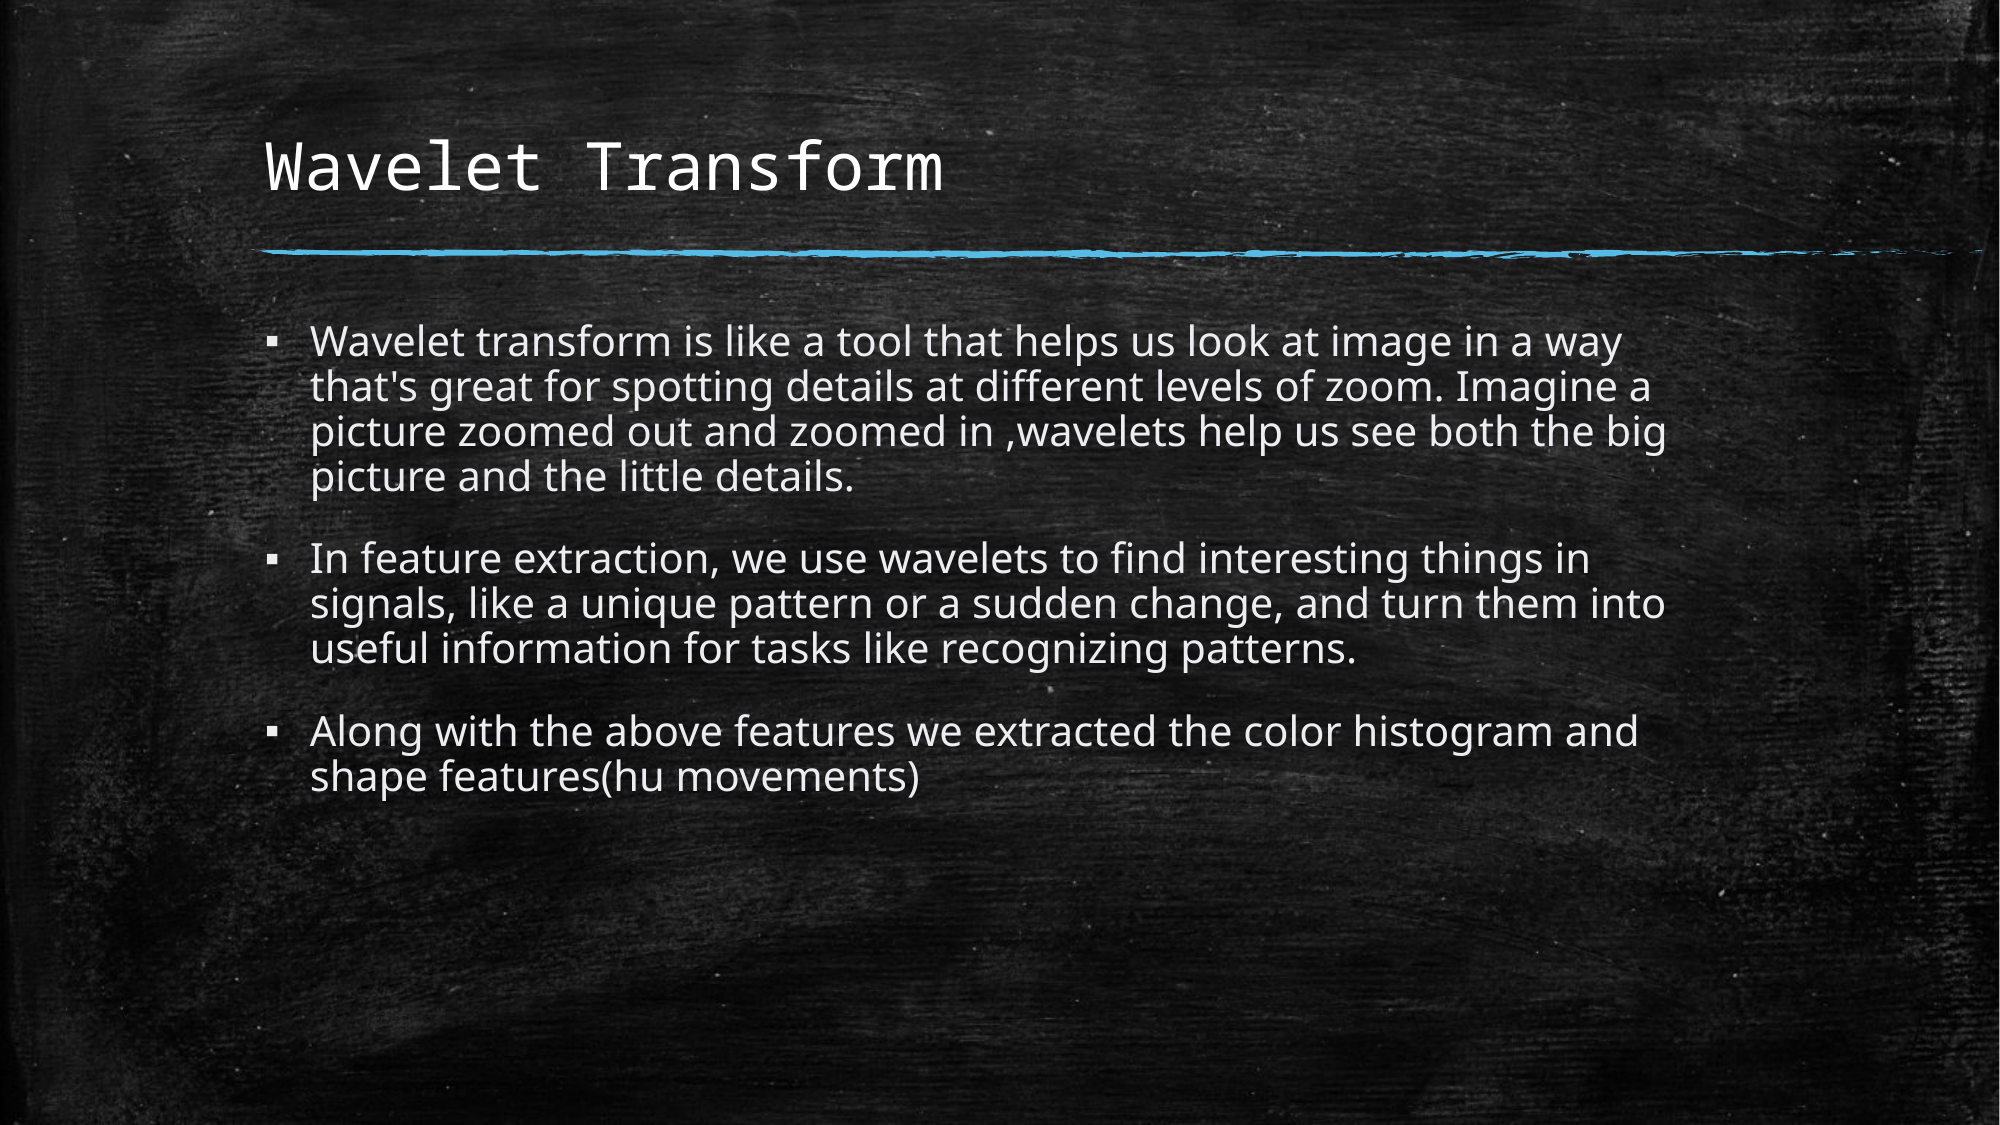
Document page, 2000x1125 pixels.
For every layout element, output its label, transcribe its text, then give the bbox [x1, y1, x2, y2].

list Wavelet transform is like a tool that helps us look at image in a way that's great for spotting details at different levels of zoom. Imagine a picture zoomed out and zoomed in ,wavelets help us see both the big picture and the little details. In feature extraction, we use wavelets to find interesting things in signals, like a unique pattern or a sudden change, and turn them into useful information for tasks like recognizing patterns. Along with the above features we extracted the color histogram and shape features(hu movements) [249, 312, 1750, 1013]
title Wavelet Transform [249, 45, 1750, 213]
